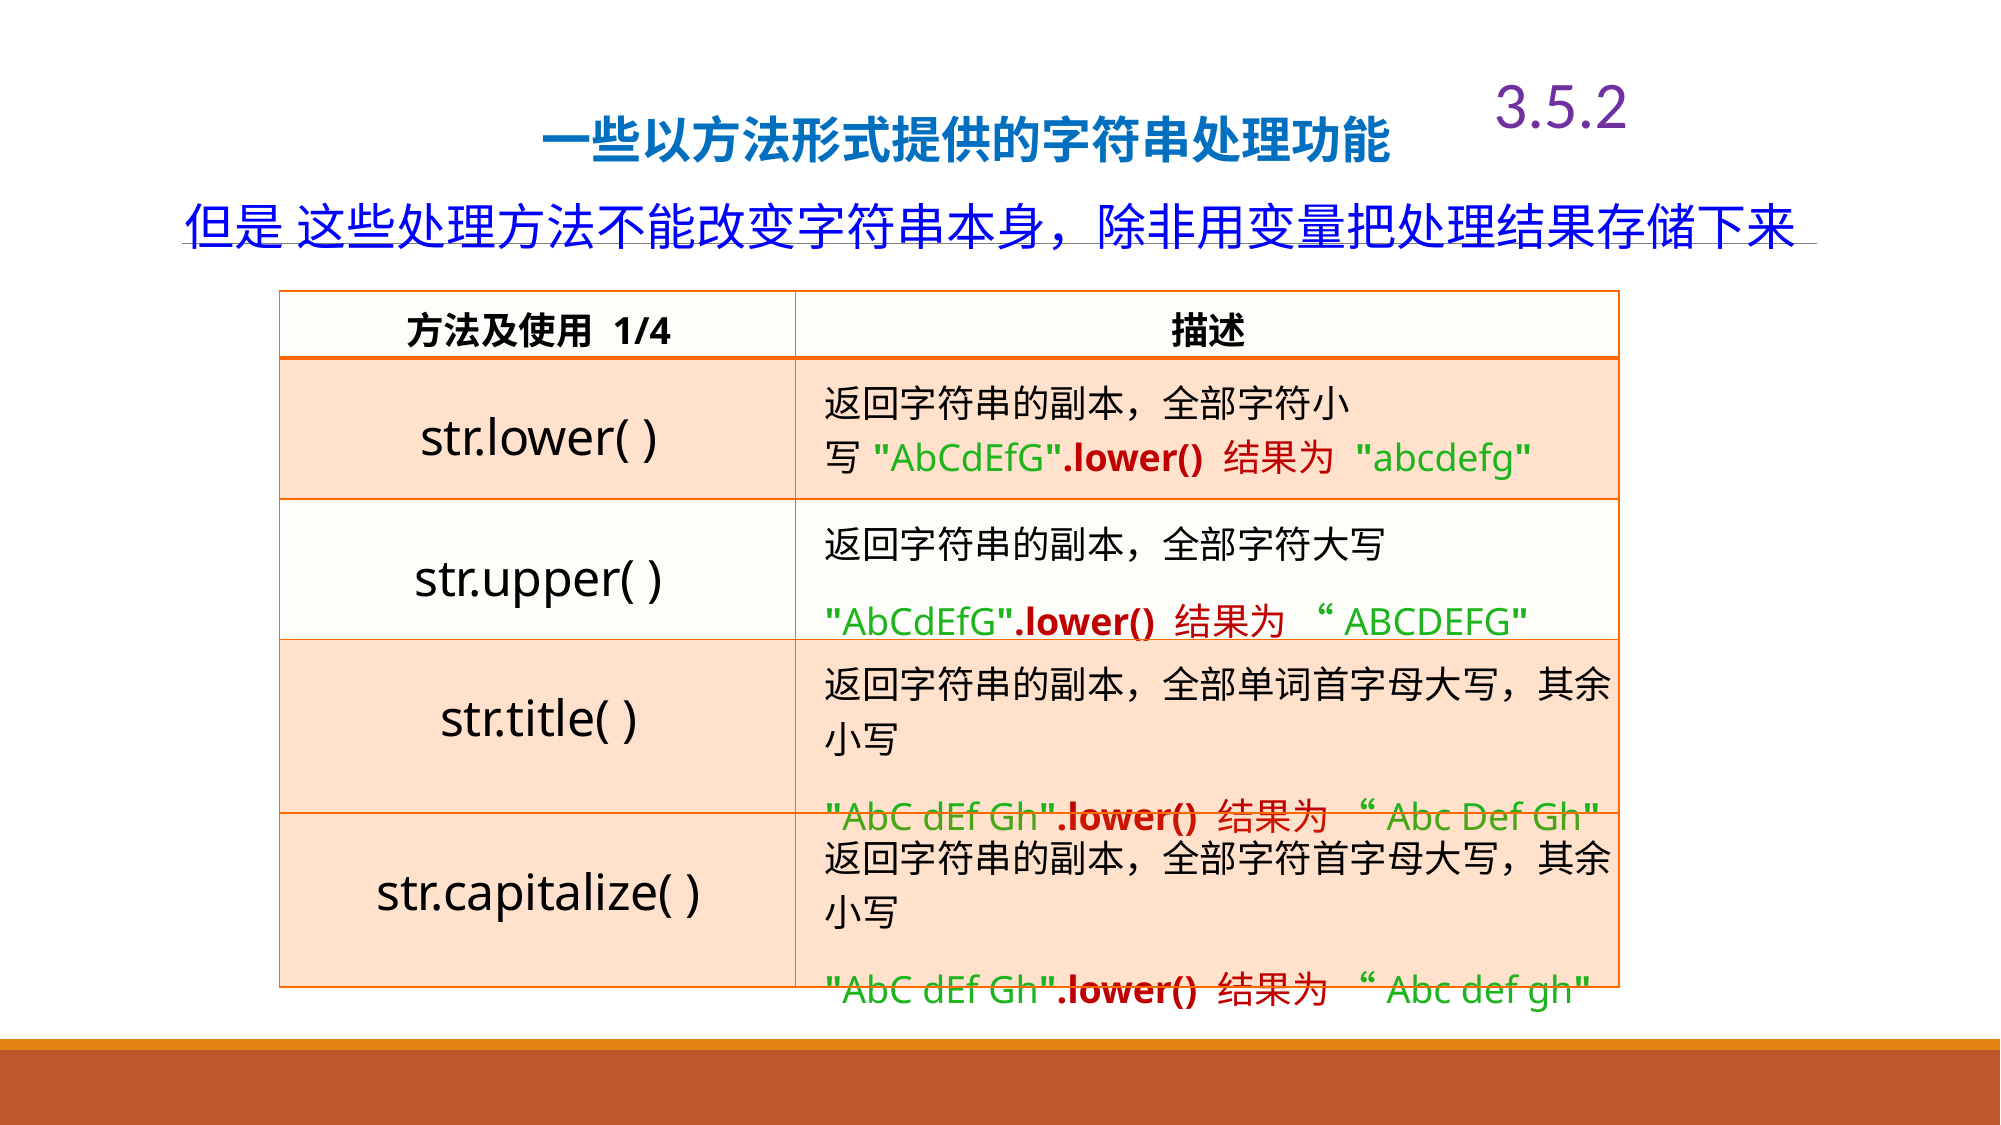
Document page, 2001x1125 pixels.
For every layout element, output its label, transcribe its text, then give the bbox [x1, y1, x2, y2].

table_header 方法及使用 1/4 [280, 292, 795, 356]
table_cell 返回字符串的副本，全部单词首字母大写，其余小写 "AbC dEf Gh".lower() 结果为 “Abc Def Gh" [796, 640, 1618, 812]
table_cell 返回字符串的副本，全部字符小写"AbCdEfG".lower() 结果为 "abcdefg" [796, 360, 1618, 498]
table_cell str.upper( ) [280, 500, 795, 639]
text_box 一些以方法形式提供的字符串处理功能 [539, 106, 1429, 157]
table_header 描述 [796, 292, 1618, 356]
table_cell str.lower( ) [280, 360, 795, 498]
text_box 但是 这些处理方法不能改变字符串本身，除非用变量把处理结果存储下来 [170, 157, 1816, 263]
table_cell str.title( ) [280, 640, 795, 812]
table_cell 返回字符串的副本，全部字符首字母大写，其余小写 "AbC dEf Gh".lower() 结果为 “Abc def gh" [796, 814, 1618, 986]
table_cell 返回字符串的副本，全部字符大写 "AbCdEfG".lower() 结果为 “ABCDEFG" [796, 500, 1618, 639]
text_box 3.5.2 [1448, 54, 1674, 150]
table_cell str.capitalize( ) [280, 814, 795, 986]
